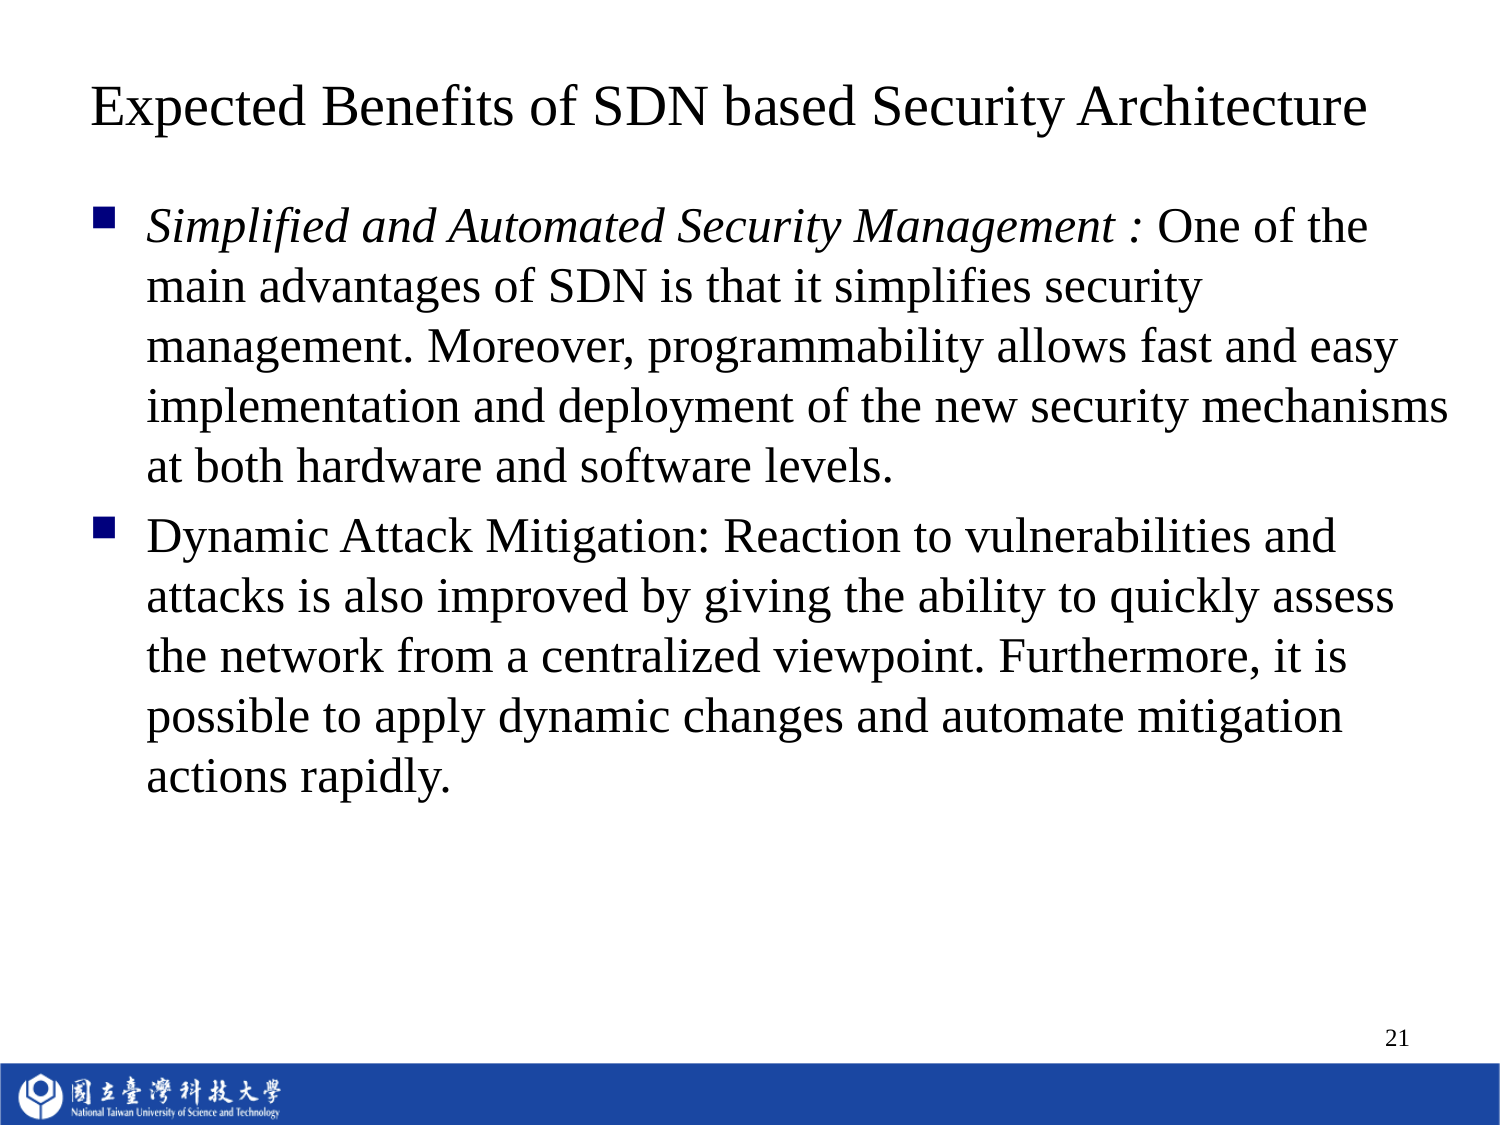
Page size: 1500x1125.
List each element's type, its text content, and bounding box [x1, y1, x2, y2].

list Simplified and Automated Security Management : One of the main advantages of SDN is that it simplifies security management. Moreover, programmability allows fast and easy implementation and deployment of the new security mechanisms at both hardware and software levels. Dynamic Attack Mitigation: Reaction to vulnerabilities and attacks is also improved by giving the ability to quickly assess the network from a centralized viewpoint. Furthermore, it is possible to apply dynamic changes and automate mitigation actions rapidly. [75, 184, 1471, 1000]
title Expected Benefits of SDN based Security Architecture [75, 42, 1425, 161]
slide_number 21 [1074, 1011, 1425, 1059]
picture [0, 1059, 1500, 1125]
